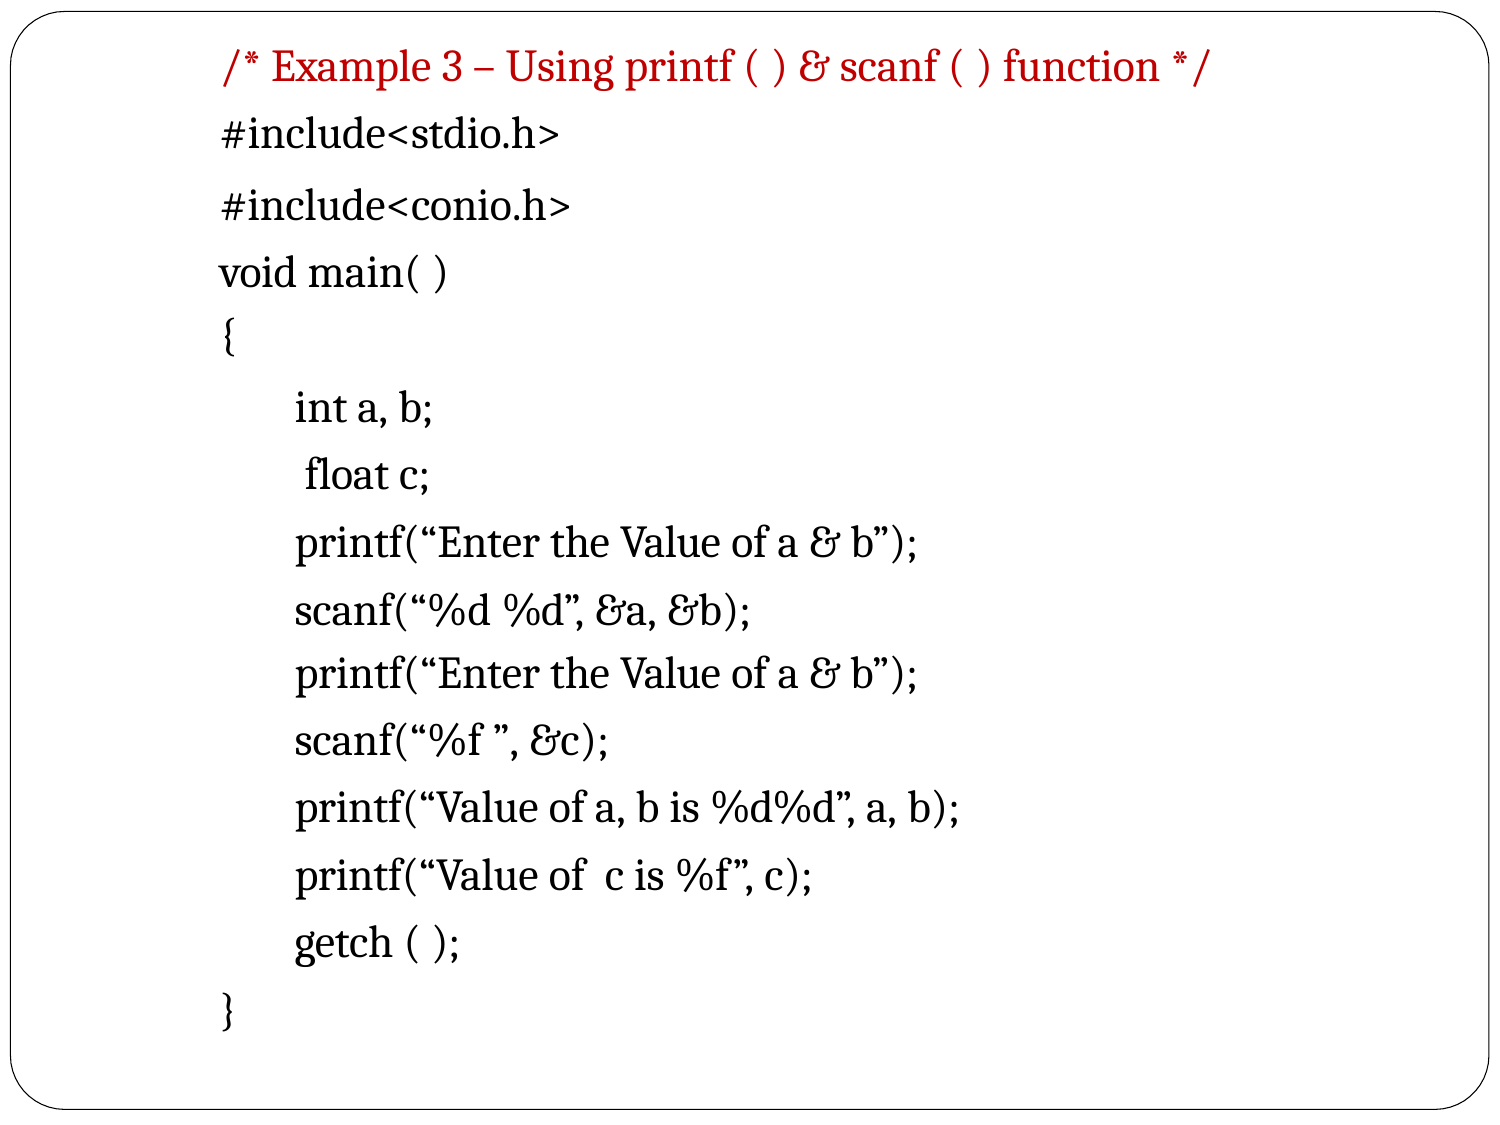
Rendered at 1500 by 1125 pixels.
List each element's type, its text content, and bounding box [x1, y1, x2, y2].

text_box /* Example 3 – Using printf ( ) & scanf ( ) function */ #include<stdio.h> #include<conio.h> void main( ) { int a, b; float c; printf(“Enter the Value of a & b”); scanf(“%d %d”, &a, &b); printf(“Enter the Value of a & b”); scanf(“%f ”, &c); printf(“Value of a, b is %d%d”, a, b); printf(“Value of c is %f”, c); getch ( ); } [217, 21, 1254, 1035]
